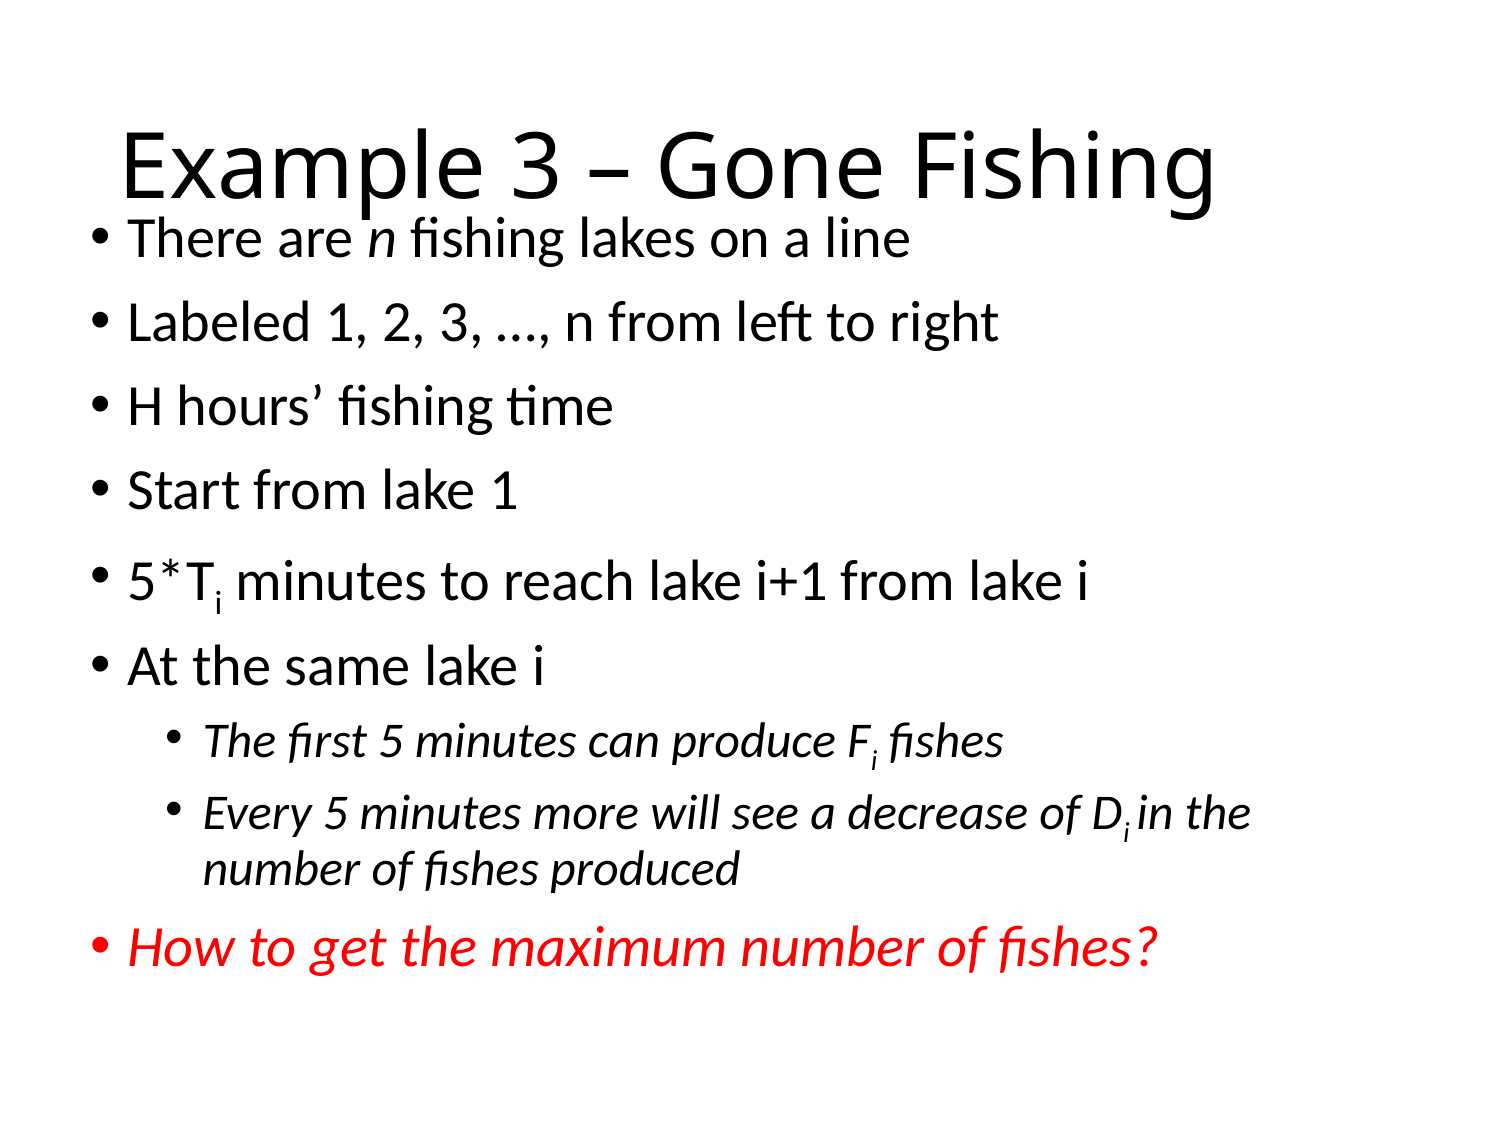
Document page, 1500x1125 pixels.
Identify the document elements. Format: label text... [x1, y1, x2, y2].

list There are n fishing lakes on a line Labeled 1, 2, 3, …, n from left to right H hours’ fishing time Start from lake 1 5*Ti minutes to reach lake i+1 from lake i At the same lake i The first 5 minutes can produce Fi fishes Every 5 minutes more will see a decrease of Di in the number of fishes produced How to get the maximum number of fishes? [75, 200, 1425, 1088]
title Example 3 – Gone Fishing [103, 59, 1397, 200]
